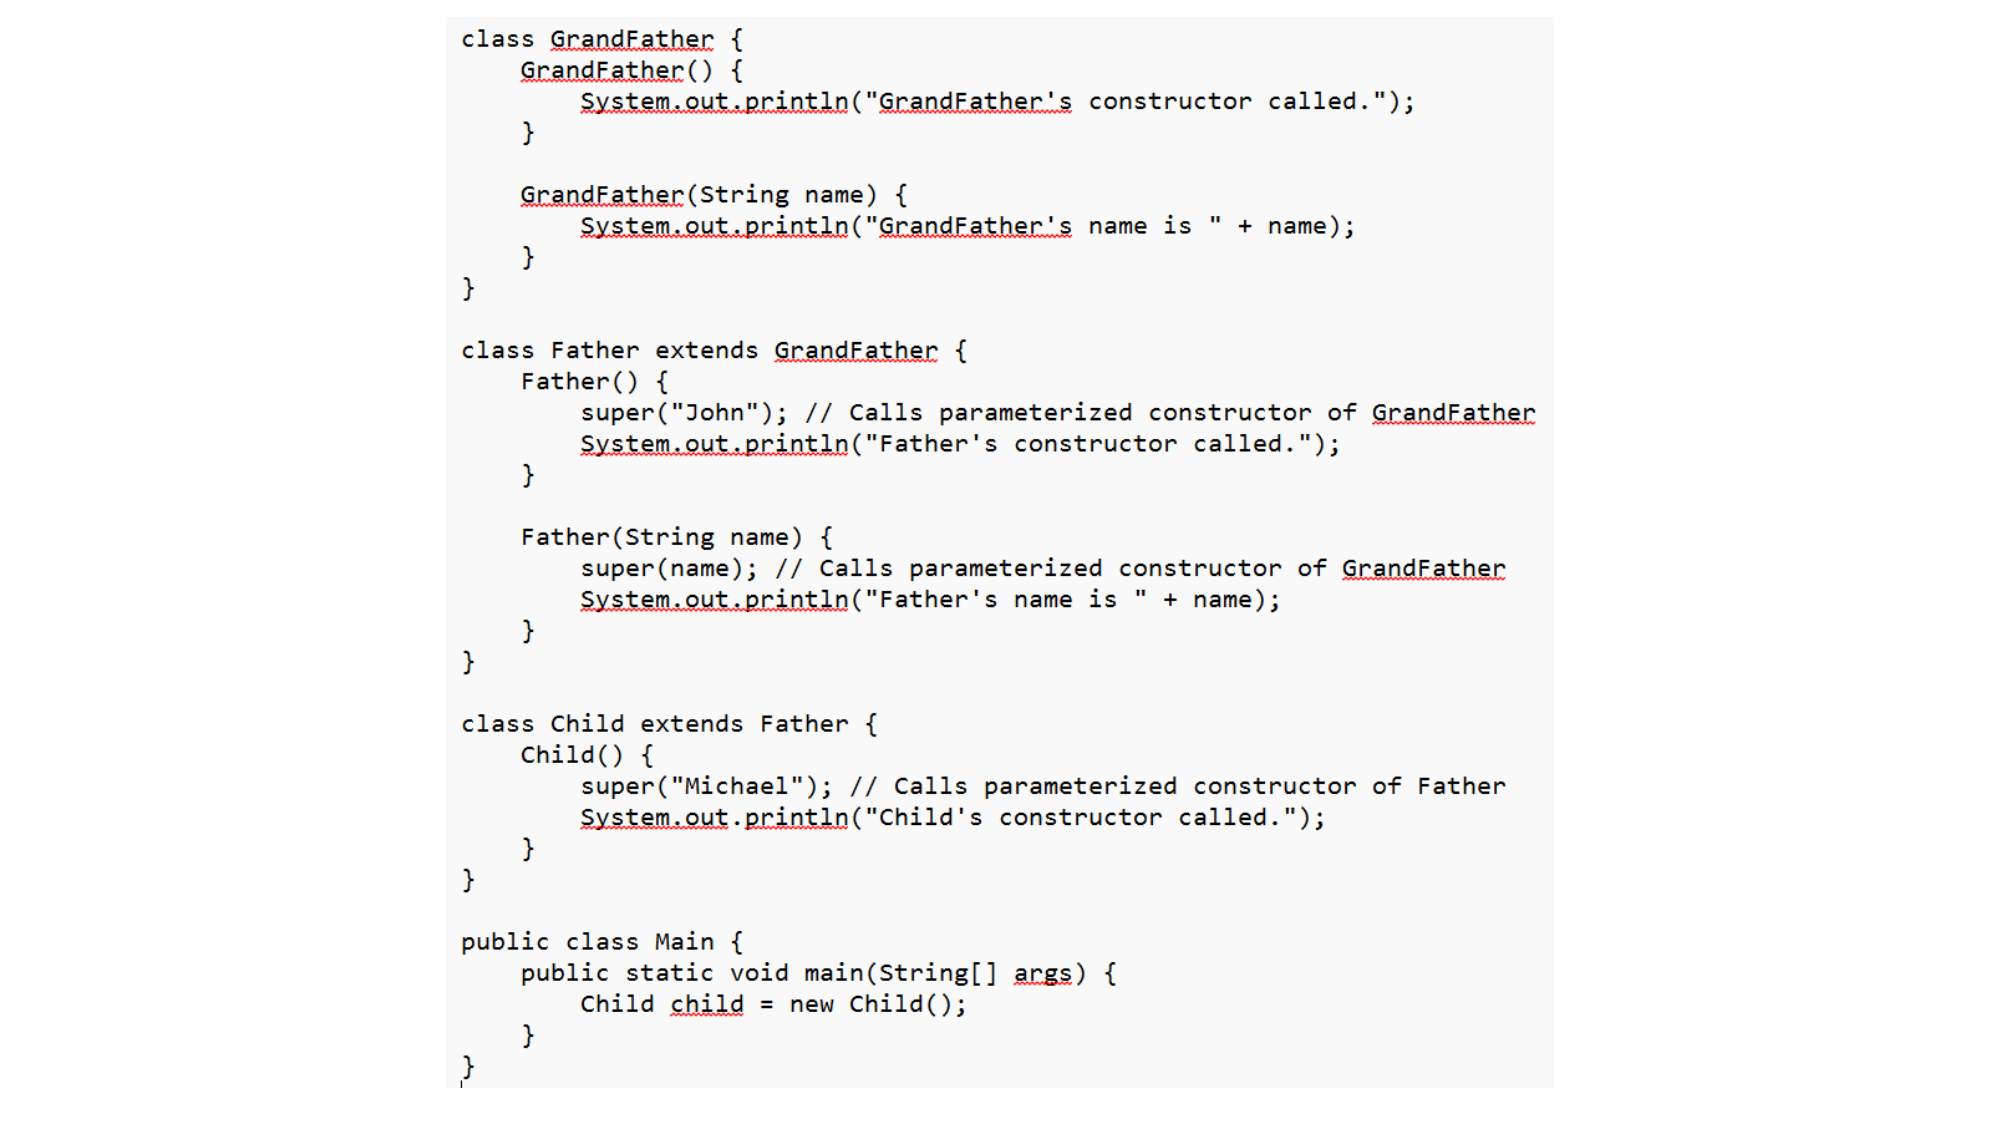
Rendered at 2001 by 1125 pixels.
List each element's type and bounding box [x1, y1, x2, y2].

picture [445, 17, 1554, 1088]
